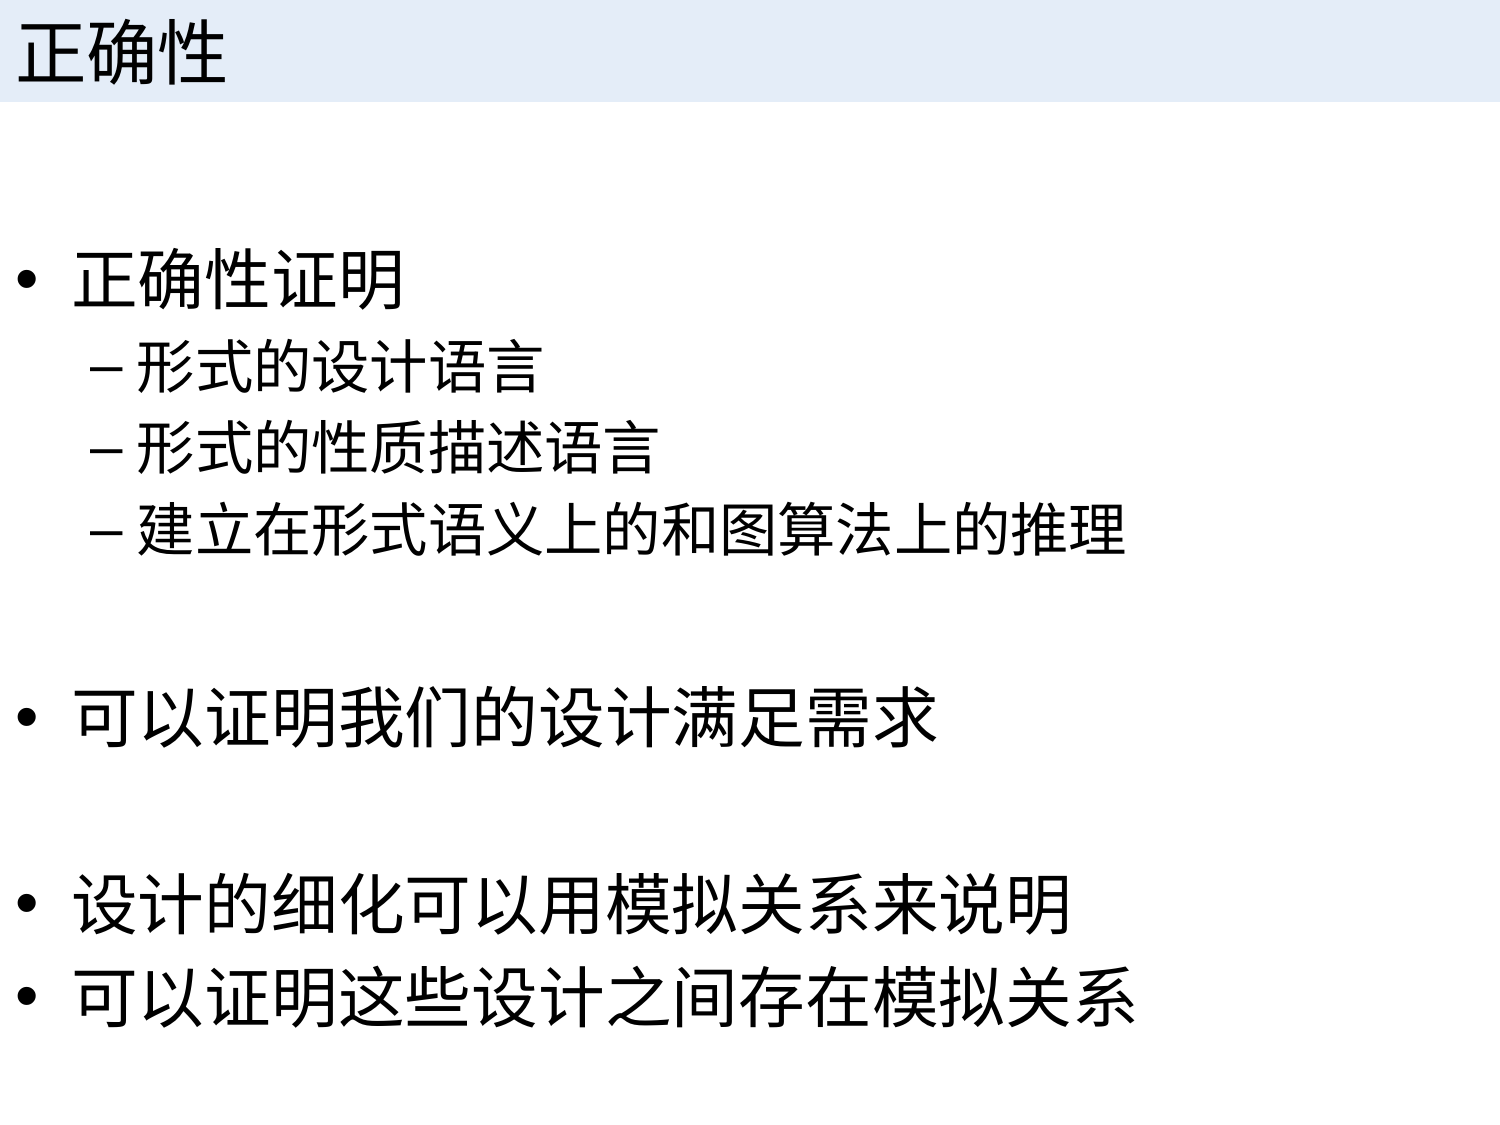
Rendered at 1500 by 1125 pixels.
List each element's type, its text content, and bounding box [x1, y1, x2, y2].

title 正确性 [0, 0, 1500, 103]
list 正确性证明 形式的设计语言 形式的性质描述语言 建立在形式语义上的和图算法上的推理 可以证明我们的设计满足需求 设计的细化可以用模拟关系来说明 可以证明这些设计之间存在模拟关系 [0, 136, 1500, 1125]
